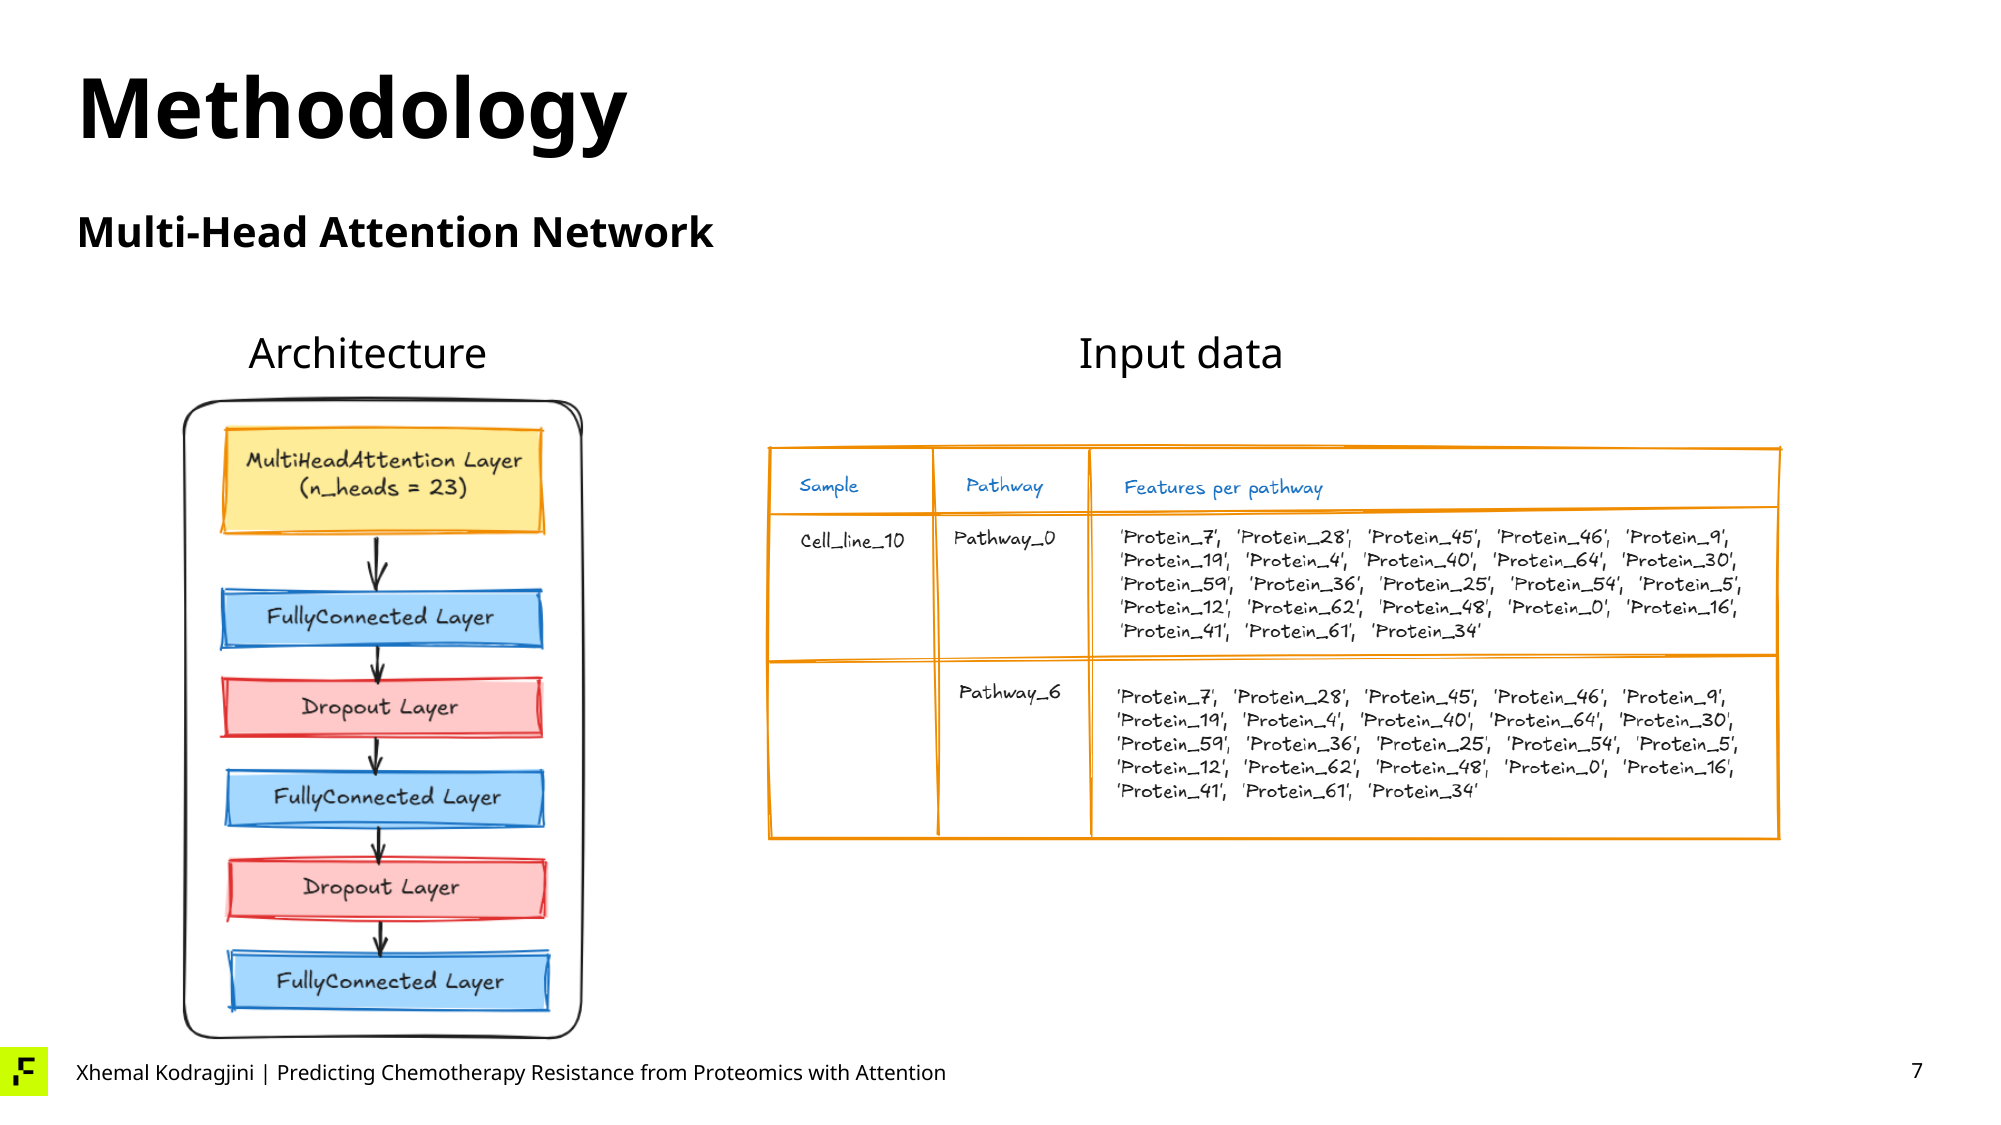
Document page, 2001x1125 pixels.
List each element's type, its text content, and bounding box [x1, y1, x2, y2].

picture [0, 1047, 48, 1096]
slide_number 7 [1692, 1048, 1924, 1096]
title Methodology [76, 55, 1924, 286]
list Multi-Head Attention Network Architecture Input data [76, 205, 1692, 1000]
footer Xhemal Kodragjini | Predicting Chemotherapy Resistance from Proteomics with Attention [76, 1048, 1692, 1096]
picture [172, 389, 592, 1049]
picture [758, 438, 1790, 848]
